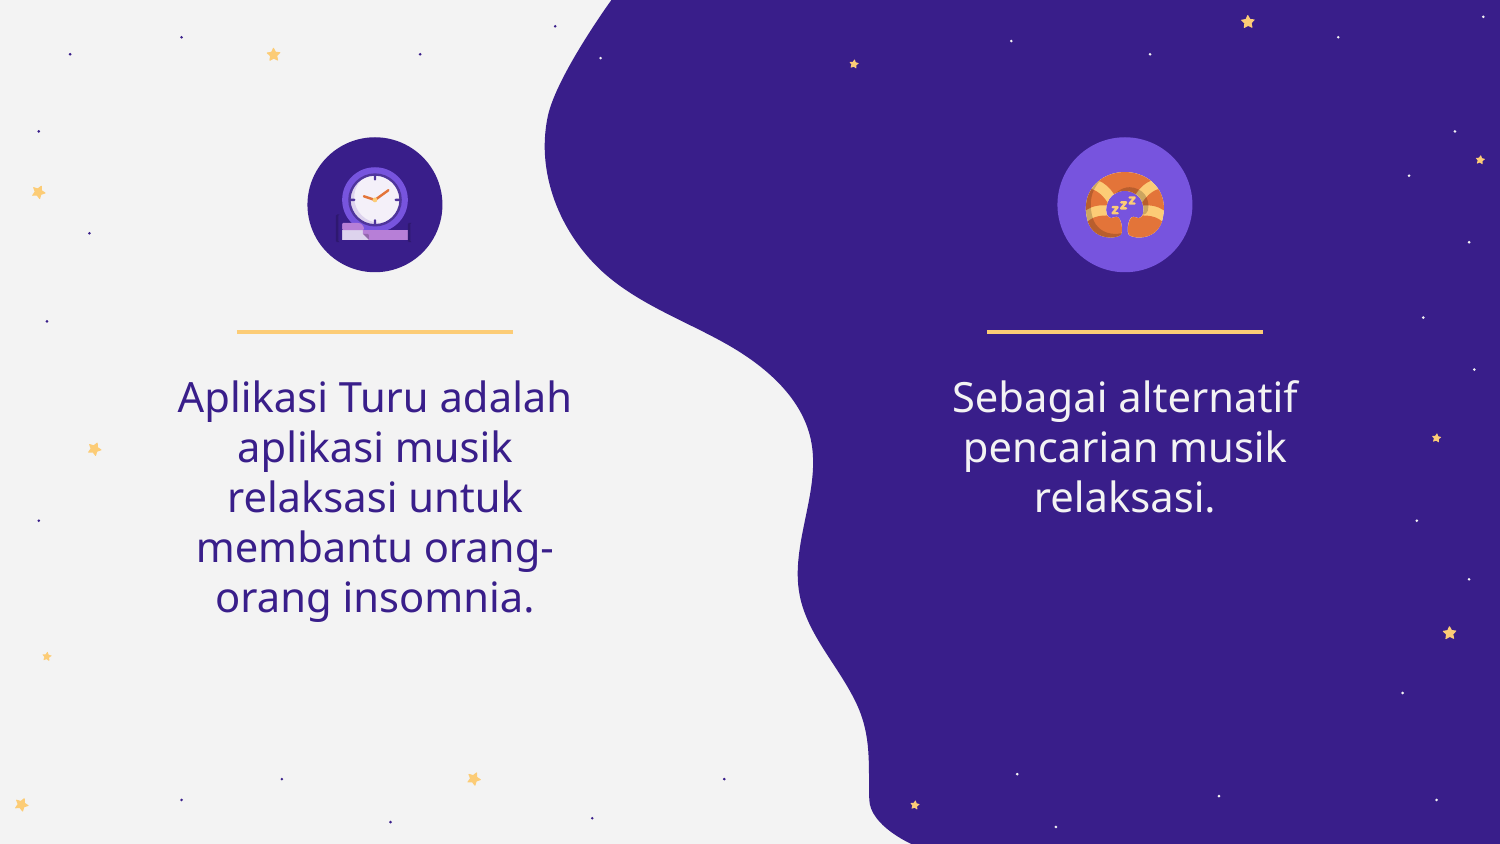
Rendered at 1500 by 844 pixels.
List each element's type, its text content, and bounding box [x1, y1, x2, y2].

text_box [307, 137, 443, 273]
text_box [1057, 137, 1193, 273]
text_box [335, 166, 415, 243]
subtitle Aplikasi Turu adalah aplikasi musik relaksasi untuk membantu orang-orang insomnia. [150, 356, 600, 752]
subtitle Sebagai alternatif pencarian musik relaksasi. [900, 356, 1350, 588]
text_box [1085, 171, 1165, 238]
